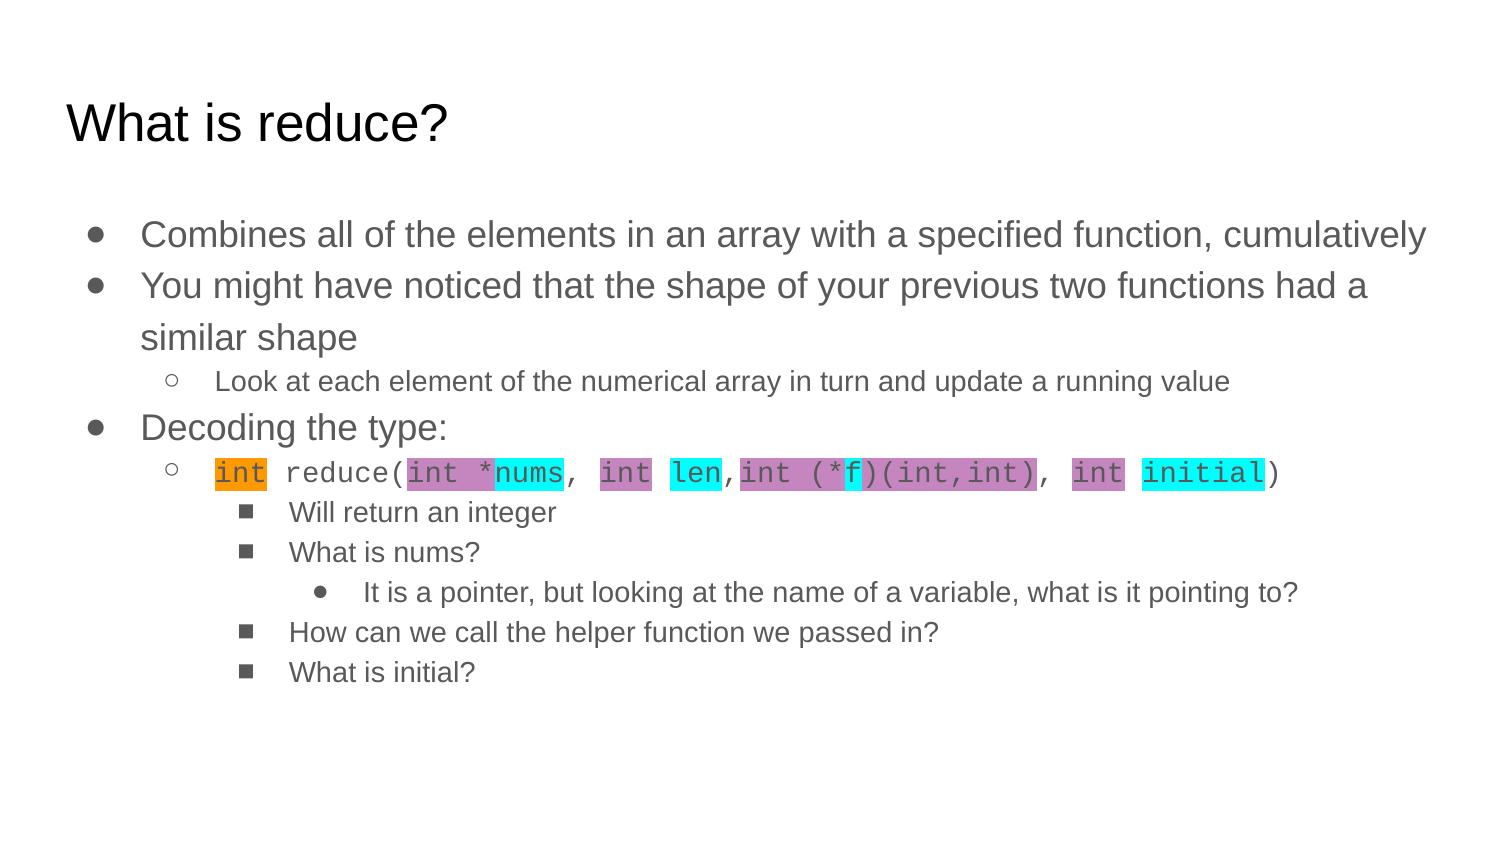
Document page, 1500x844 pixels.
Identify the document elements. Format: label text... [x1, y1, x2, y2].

list Combines all of the elements in an array with a specified function, cumulatively You might have noticed that the shape of your previous two functions had a similar shape Look at each element of the numerical array in turn and update a running value Decoding the type: int reduce(int *nums, int len,int (*f)(int,int), int initial) Will return an integer What is nums? It is a pointer, but looking at the name of a variable, what is it pointing to? How can we call the helper function we passed in? What is initial? [51, 189, 1449, 750]
title What is reduce? [51, 72, 1449, 167]
